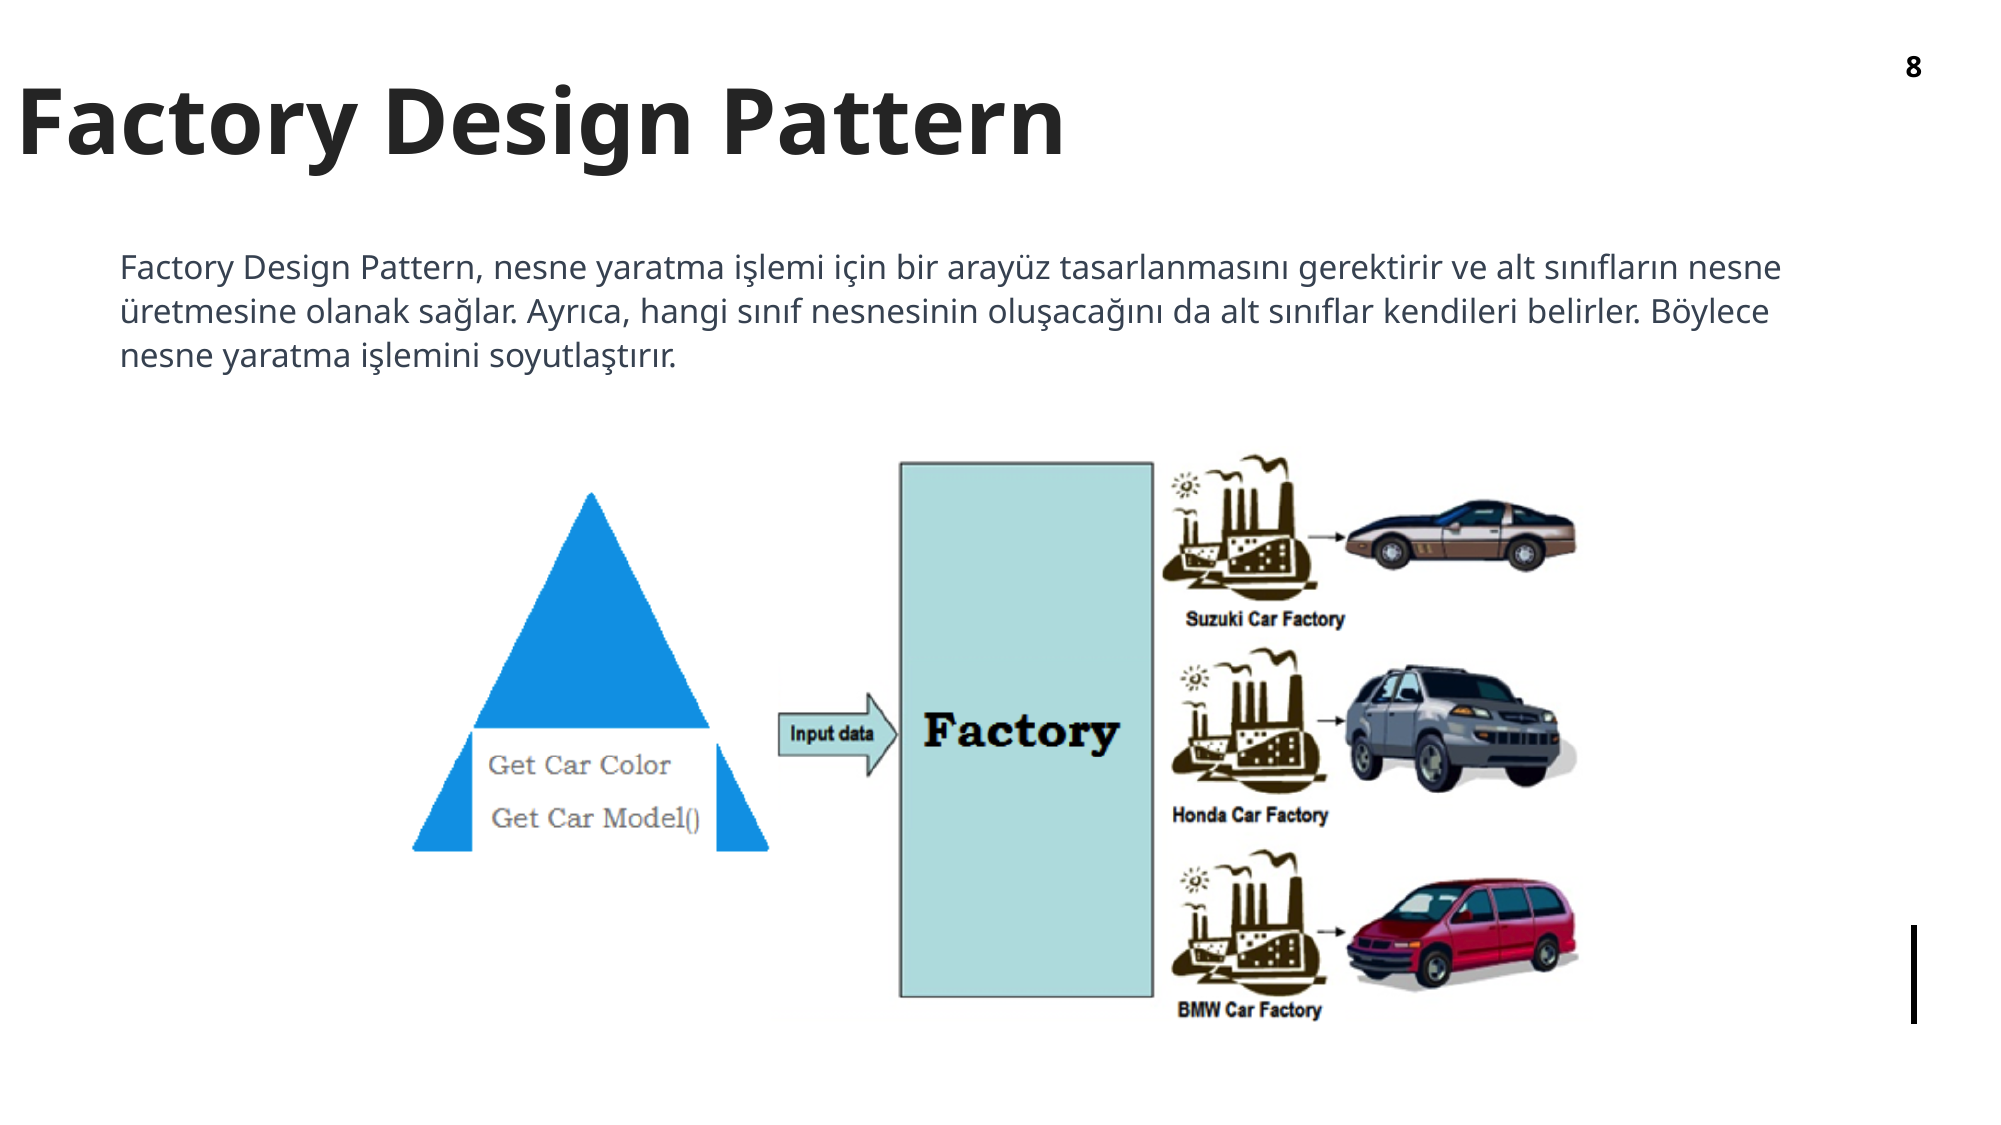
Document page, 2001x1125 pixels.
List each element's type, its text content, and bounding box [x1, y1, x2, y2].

title Factory Design Pattern [0, 0, 1703, 235]
picture [362, 446, 1638, 1044]
text_box Factory Design Pattern, nesne yaratma işlemi için bir arayüz tasarlanmasını gerektirir ve alt sınıfların nesne üretmesine olanak sağlar. Ayrıca, hangi sınıf nesnesinin oluşacağını da alt sınıflar kendileri belirler. Böylece nesne yaratma işlemini soyutlaştırır. [67, 234, 1852, 395]
slide_number 8 [1852, 38, 1977, 99]
